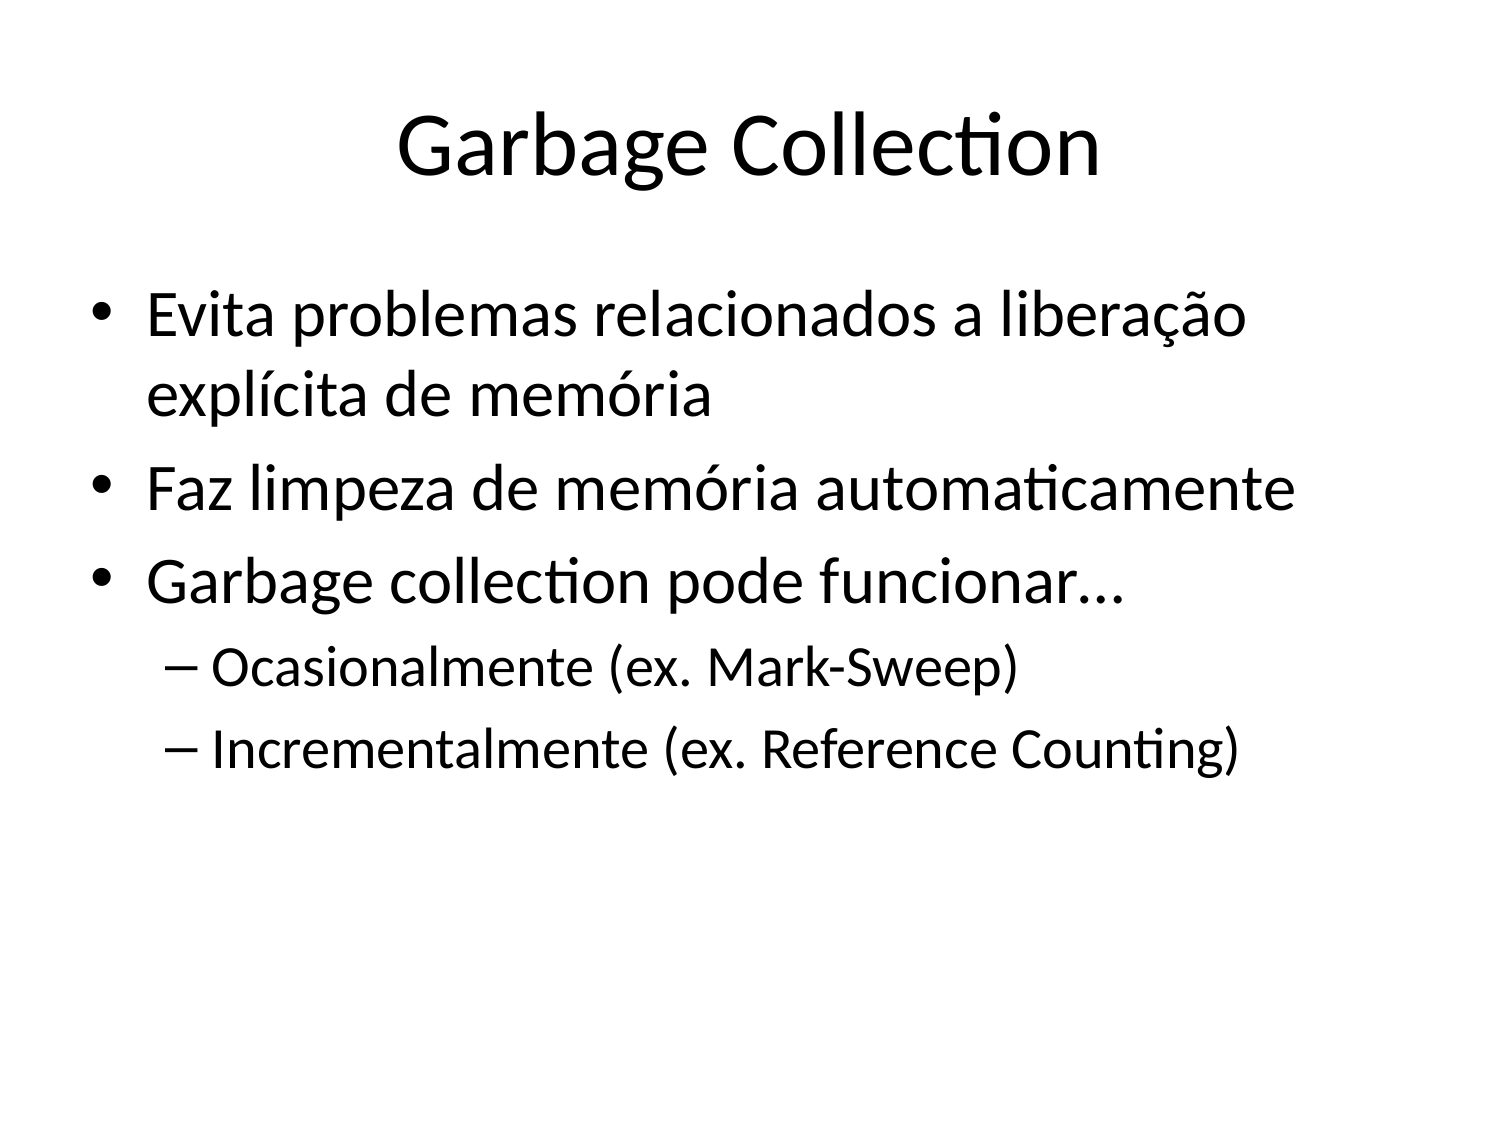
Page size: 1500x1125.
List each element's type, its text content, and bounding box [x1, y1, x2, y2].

list Evita problemas relacionados a liberação explícita de memória Faz limpeza de memória automaticamente Garbage collection pode funcionar… Ocasionalmente (ex. Mark-Sweep) Incrementalmente (ex. Reference Counting) [75, 262, 1500, 1005]
title Garbage Collection [75, 45, 1425, 233]
